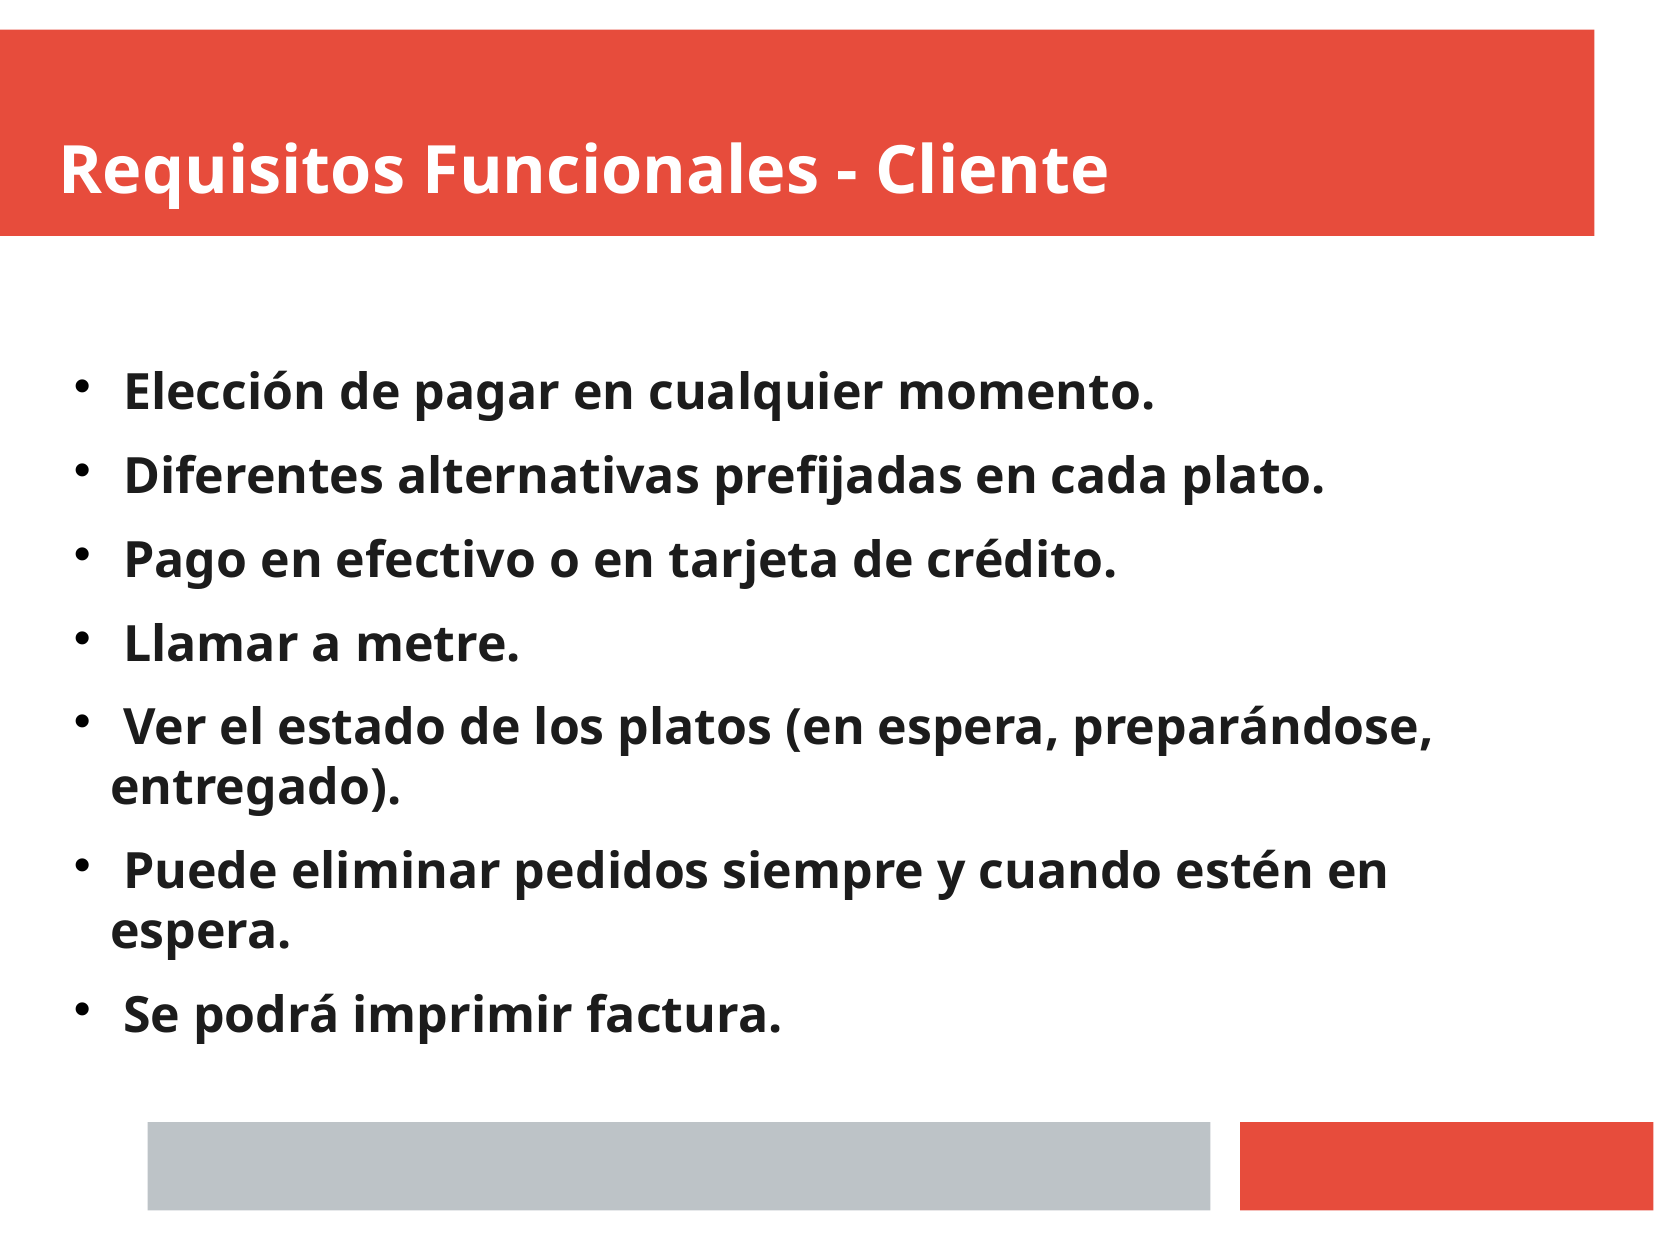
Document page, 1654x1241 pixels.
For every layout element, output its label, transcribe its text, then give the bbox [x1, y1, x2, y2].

text_box Requisitos Funcionales - Cliente [59, 59, 1595, 207]
text_box Elección de pagar en cualquier momento. Diferentes alternativas prefijadas en cada plato. Pago en efectivo o en tarjeta de crédito. Llamar a metre. Ver el estado de los platos (en espera, preparándose, entregado). Puede eliminar pedidos siempre y cuando estén en espera. Se podrá imprimir factura. [73, 359, 1580, 1128]
